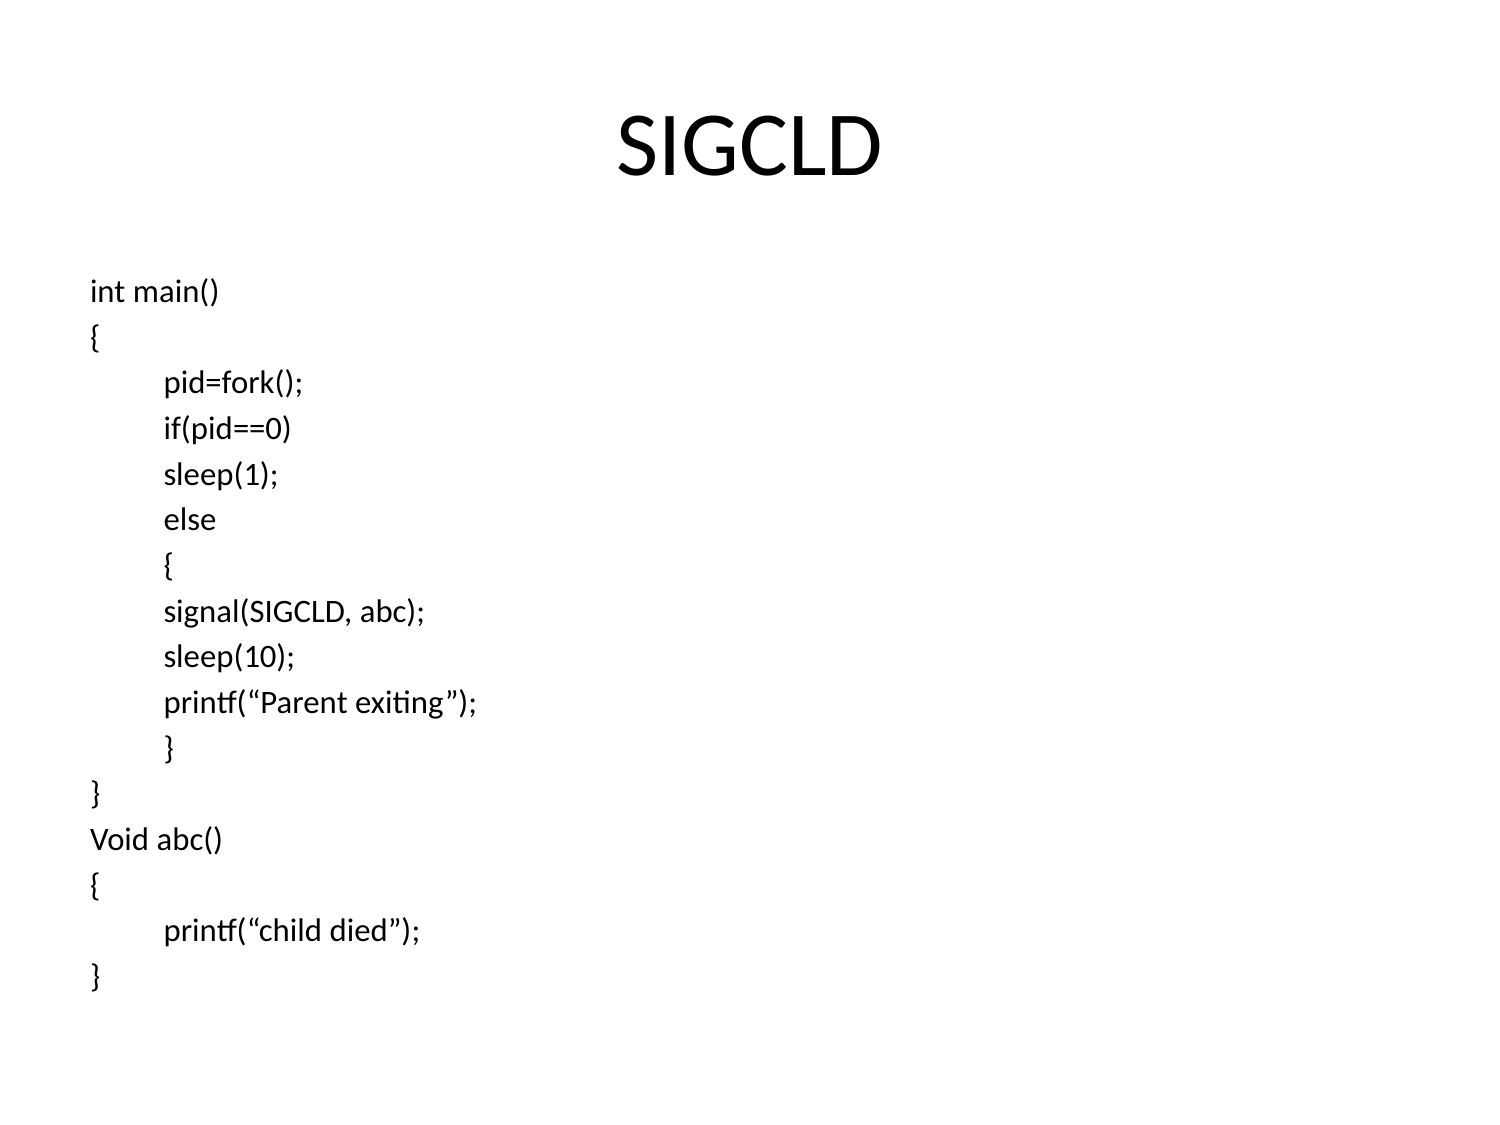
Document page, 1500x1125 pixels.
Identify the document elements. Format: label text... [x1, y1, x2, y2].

title SIGCLD [75, 45, 1425, 233]
list int main() { pid=fork(); if(pid==0) sleep(1); else { signal(SIGCLD, abc); sleep(10); printf(“Parent exiting”); } } Void abc() { printf(“child died”); } [75, 262, 1425, 1005]
